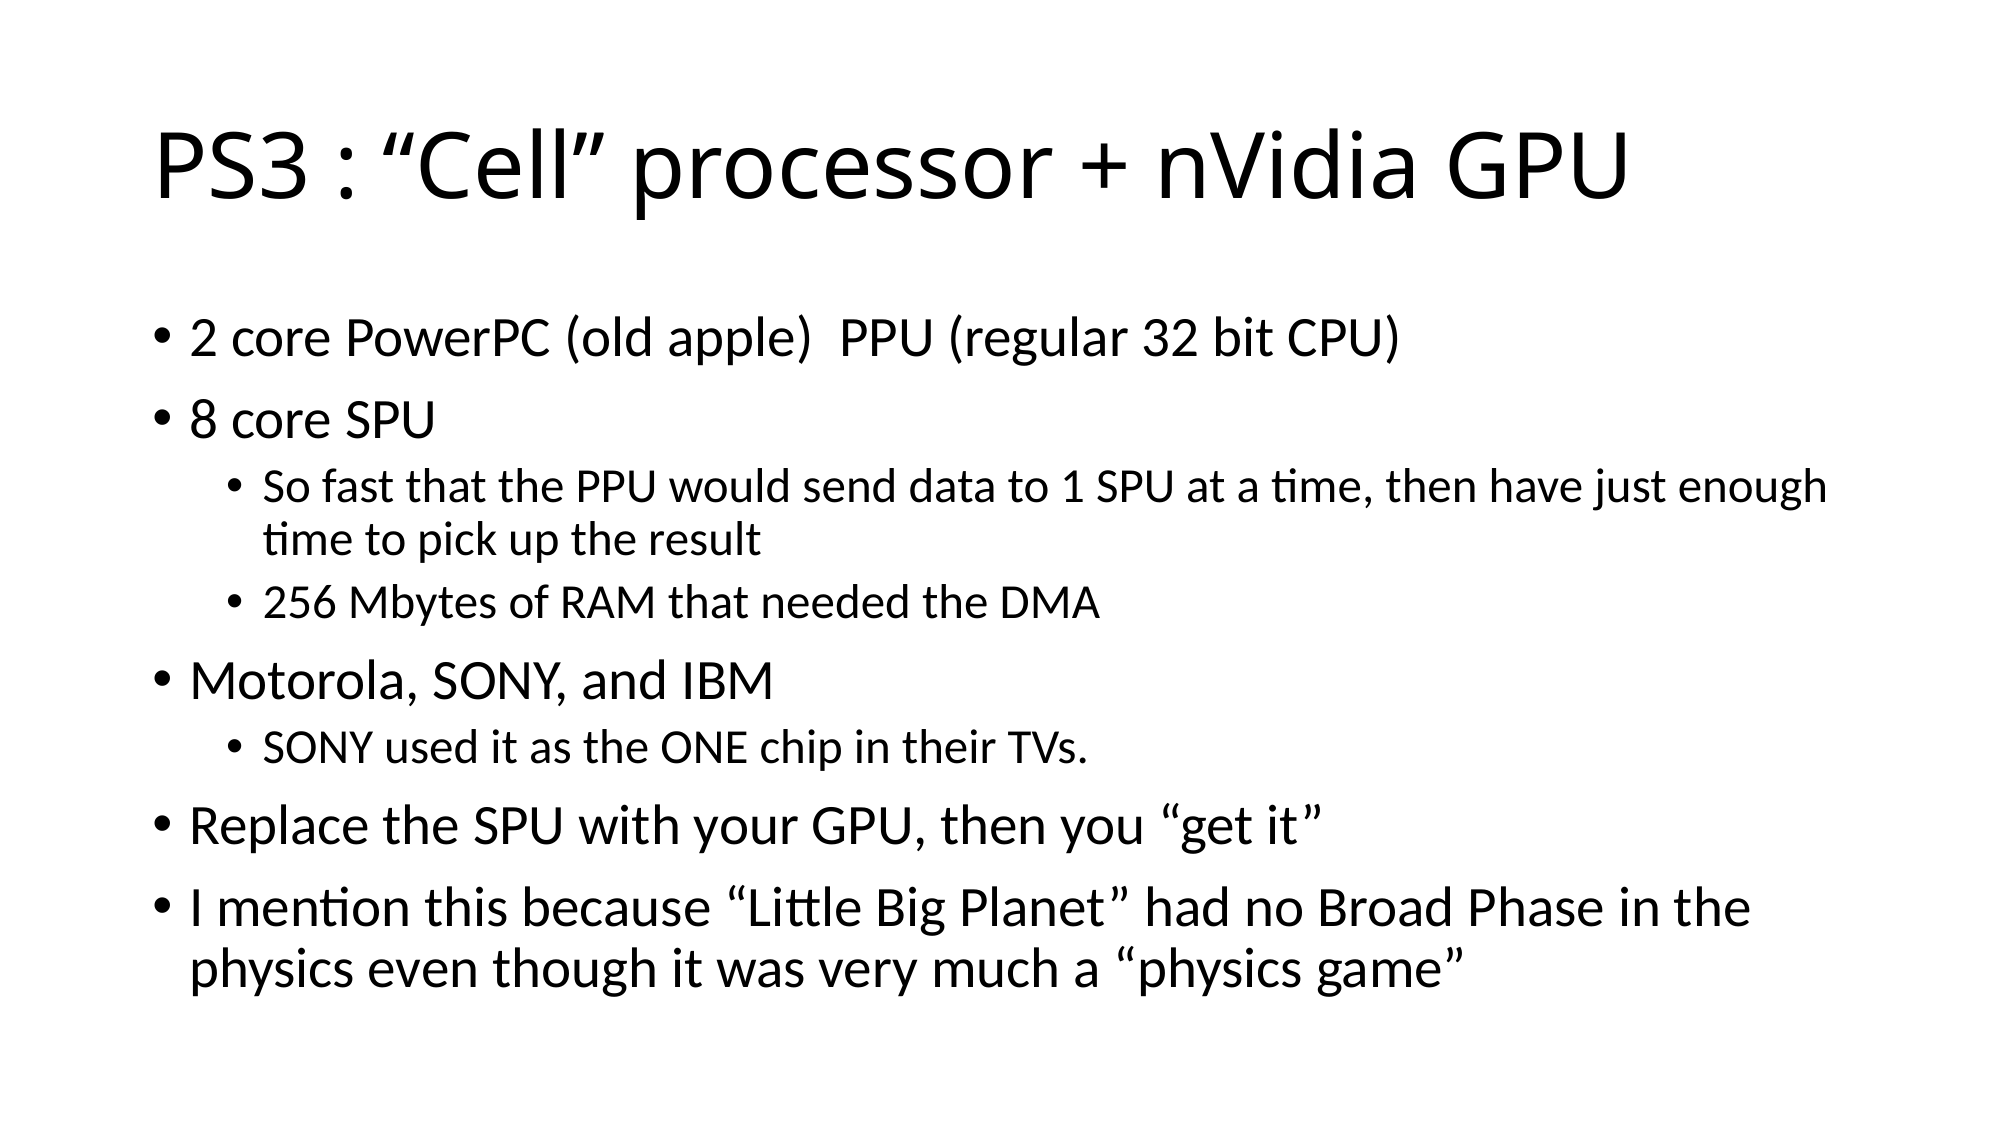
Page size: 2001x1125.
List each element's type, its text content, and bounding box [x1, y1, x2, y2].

list 2 core PowerPC (old apple) PPU (regular 32 bit CPU) 8 core SPU So fast that the PPU would send data to 1 SPU at a time, then have just enough time to pick up the result 256 Mbytes of RAM that needed the DMA Motorola, SONY, and IBM SONY used it as the ONE chip in their TVs. Replace the SPU with your GPU, then you “get it” I mention this because “Little Big Planet” had no Broad Phase in the physics even though it was very much a “physics game” [137, 299, 1863, 1014]
title PS3 : “Cell” processor + nVidia GPU [137, 59, 1863, 278]
